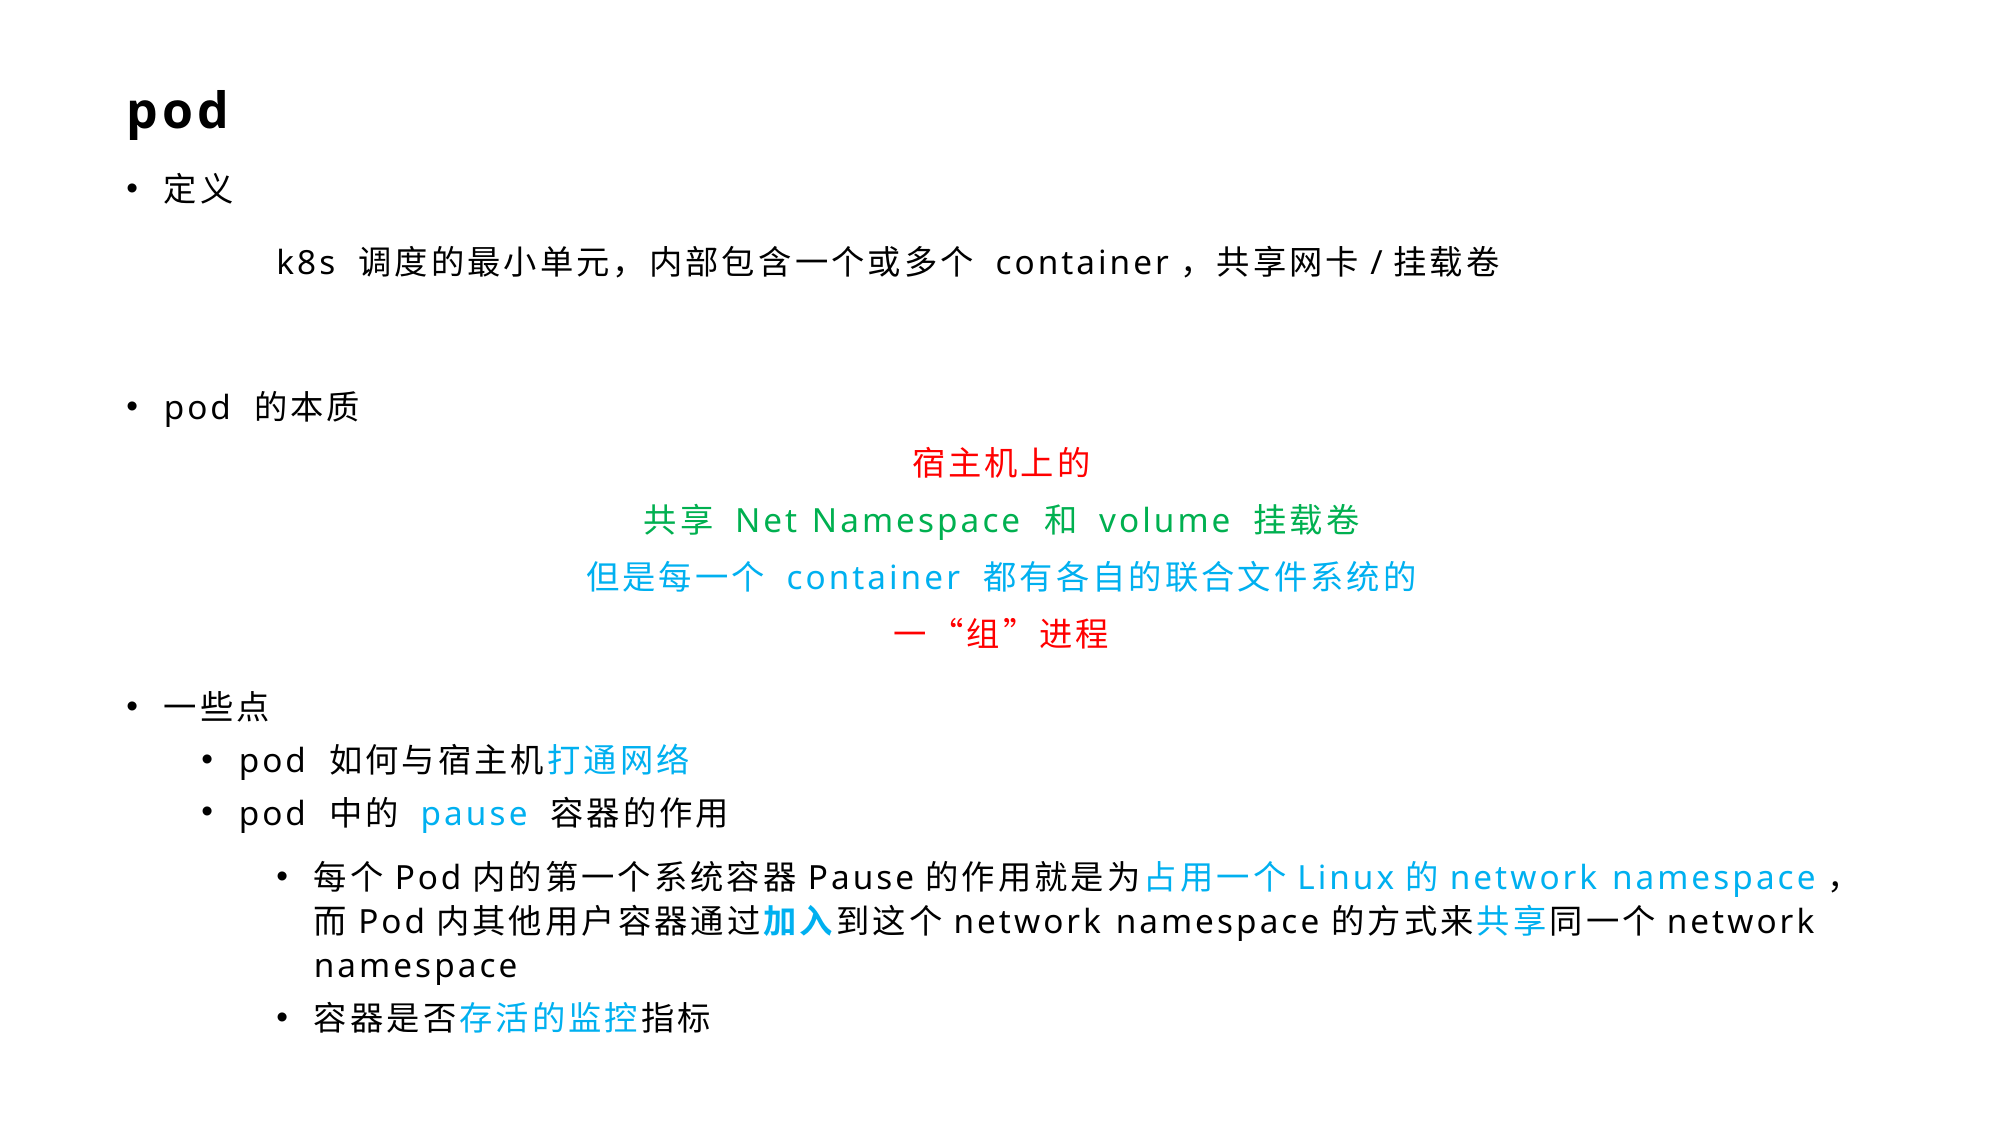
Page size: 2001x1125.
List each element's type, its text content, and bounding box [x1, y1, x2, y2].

list 定义 k8s 调度的最小单元，内部包含一个或多个 container，共享网卡/挂载卷 pod 的本质 宿主机上的 共享 Net Namespace 和 volume 挂载卷 但是每一个 container 都有各自的联合文件系统的 一“组”进程 一些点 pod 如何与宿主机打通网络 pod 中的 pause 容器的作用 每个Pod内的第一个系统容器Pause的作用就是为占用一个Linux的network namespace，而Pod内其他用户容器通过加入到这个network namespace的方式来共享同一个network namespace 容器是否存活的监控指标 [109, 156, 1891, 1041]
title pod [109, 72, 1891, 146]
